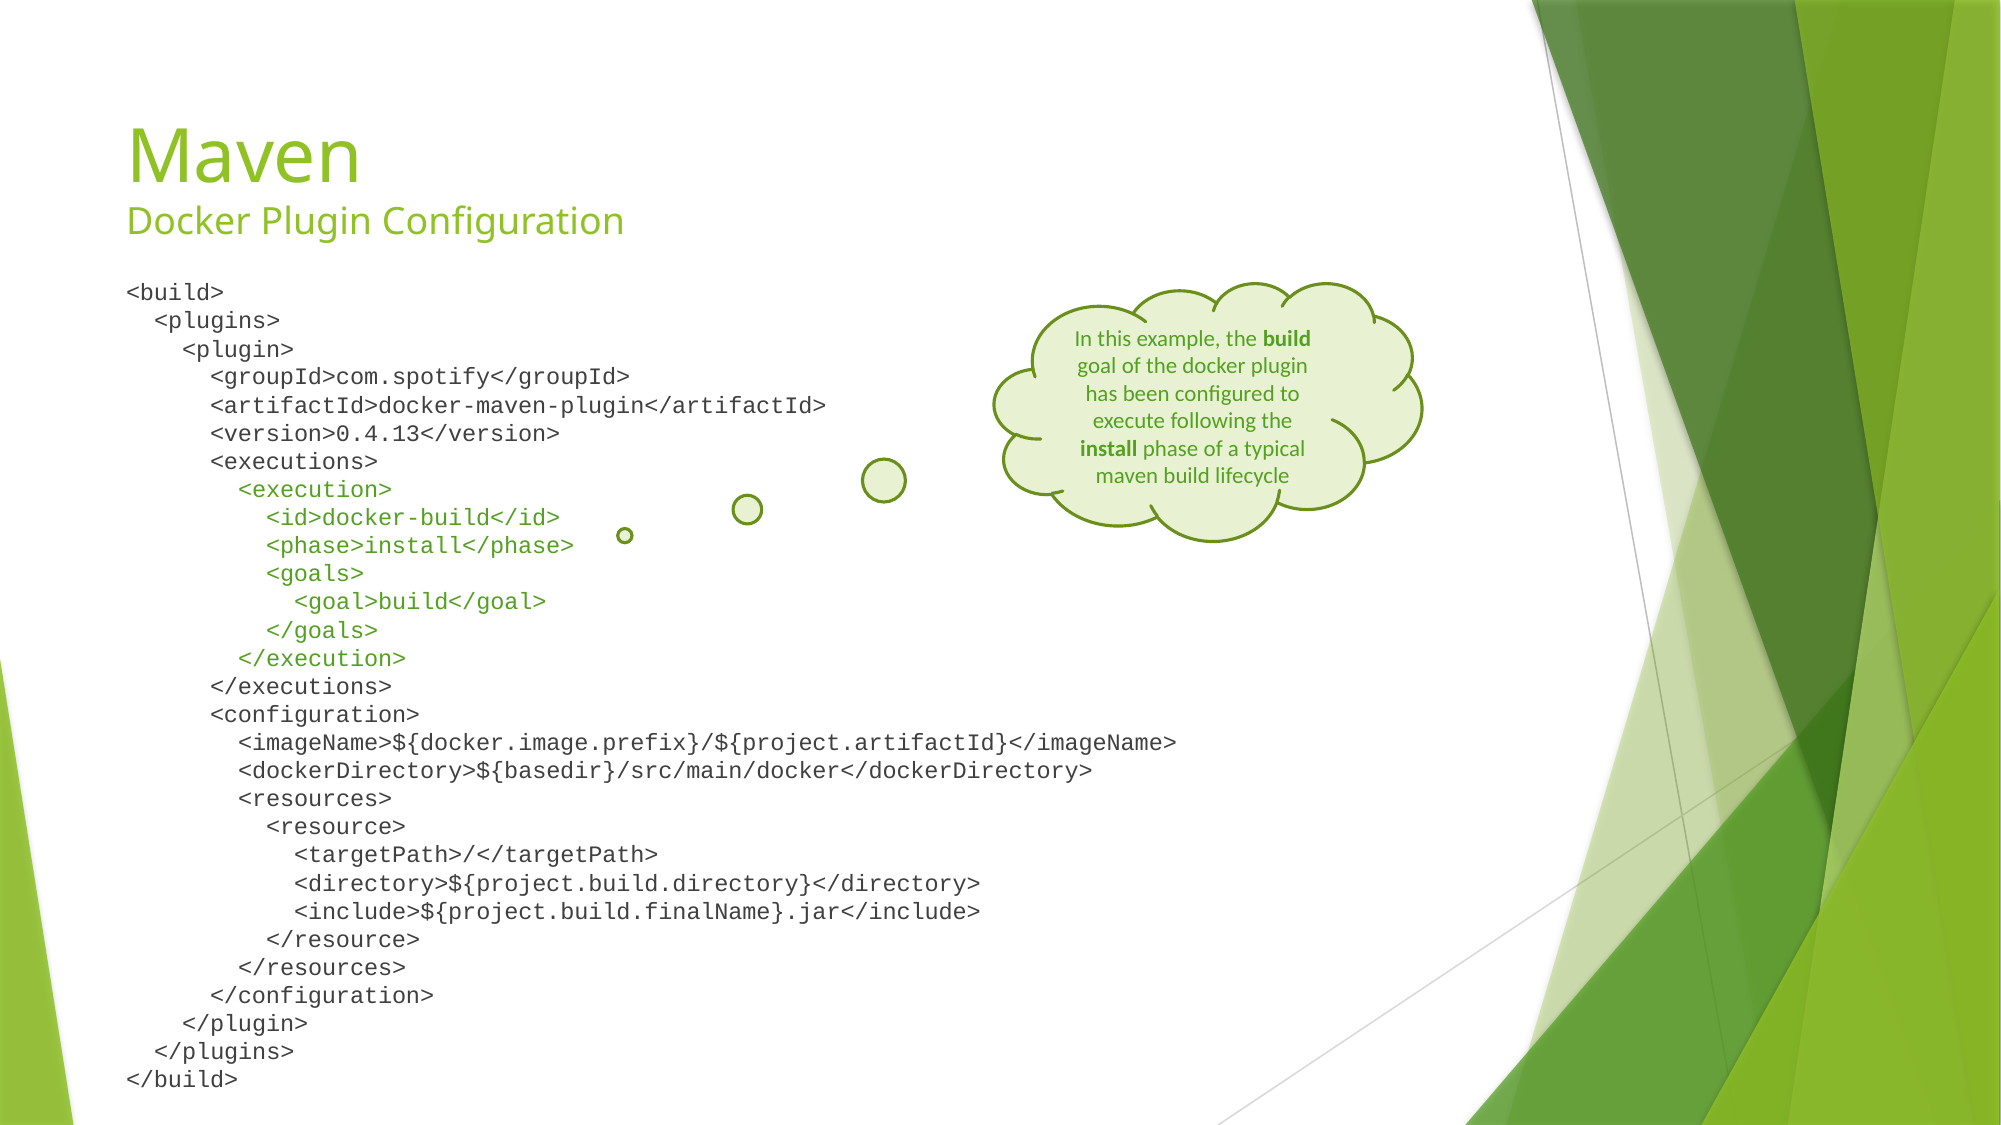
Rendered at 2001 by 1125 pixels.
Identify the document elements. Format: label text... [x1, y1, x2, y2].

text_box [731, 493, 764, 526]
list <build> <plugins> <plugin> <groupId>com.spotify</groupId> <artifactId>docker-maven-plugin</artifactId> <version>0.4.13</version> <executions> <execution> <id>docker-build</id> <phase>install</phase> <goals> <goal>build</goal> </goals> </execution> </executions> <configuration> <imageName>${docker.image.prefix}/${project.artifactId}</imageName> <dockerDirectory>${basedir}/src/main/docker</dockerDirectory> <resources> <resource> <targetPath>/</targetPath> <directory>${project.build.directory}</directory> <include>${project.build.finalName}.jar</include> </resource> </resources> </configuration> </plugin> </plugins> </build> [111, 269, 1522, 1108]
title Maven Docker Plugin Configuration [111, 99, 1522, 269]
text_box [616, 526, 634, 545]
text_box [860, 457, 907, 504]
text_box In this example, the build goal of the docker plugin has been configured to execute following the install phase of a typical maven build lifecycle [992, 282, 1424, 544]
